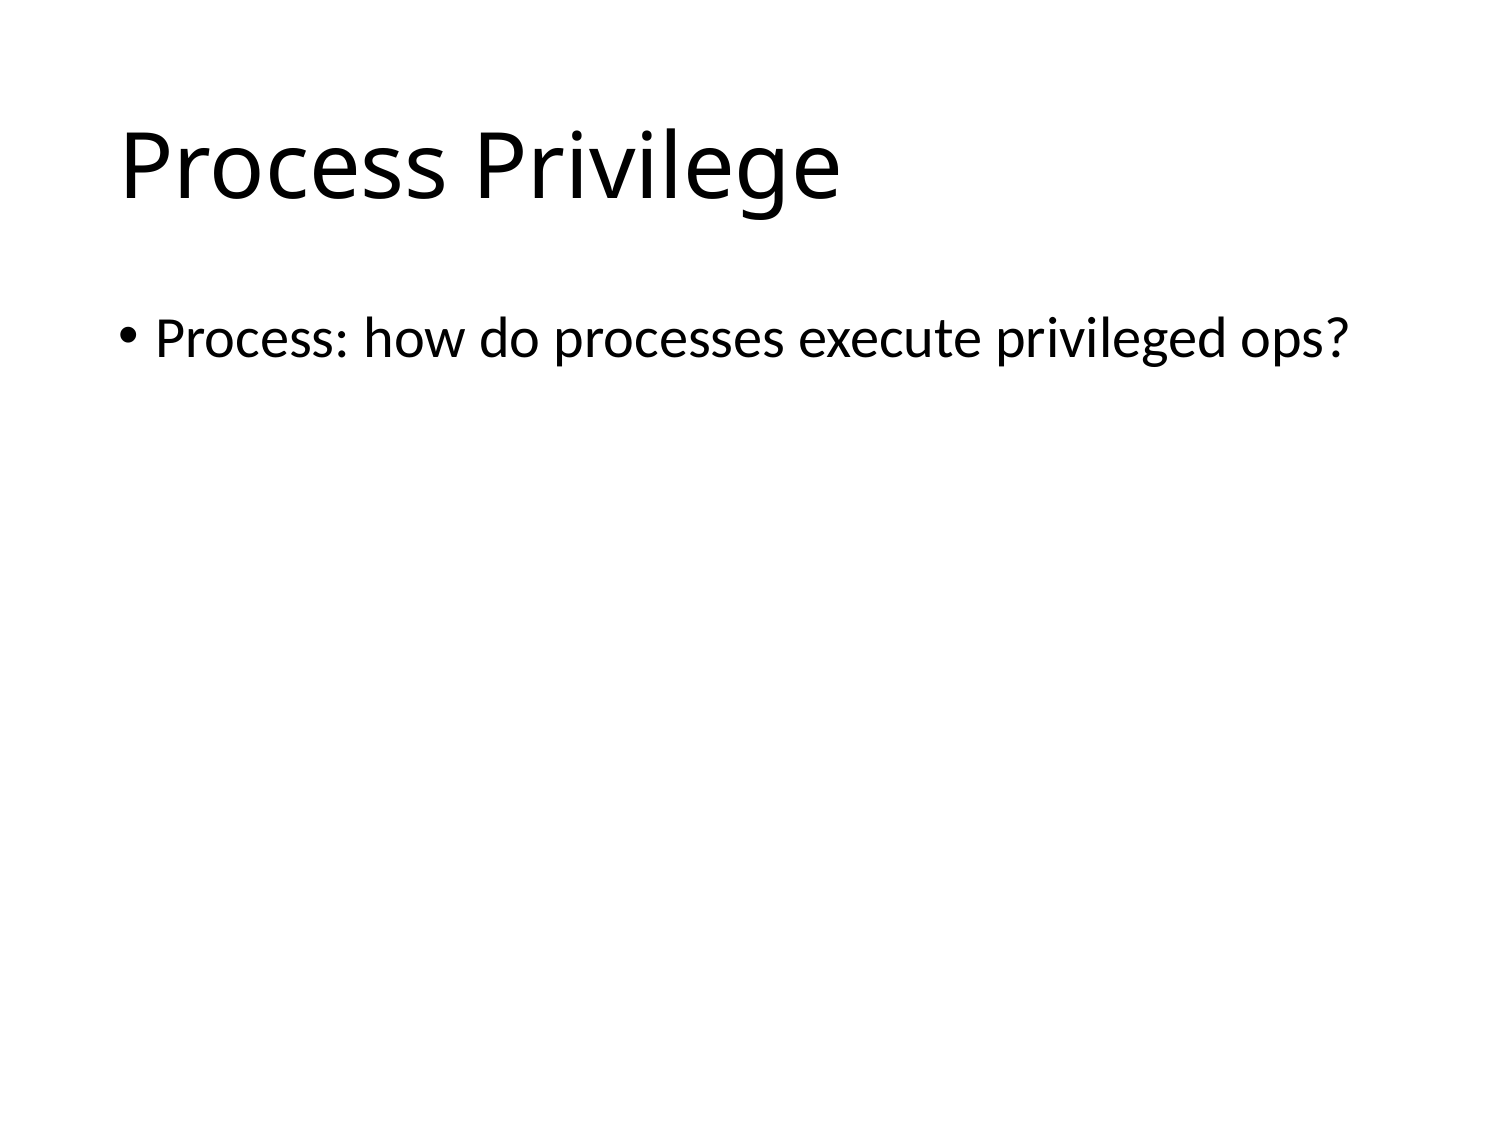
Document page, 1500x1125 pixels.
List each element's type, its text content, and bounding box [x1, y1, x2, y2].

list Process: how do processes execute privileged ops? [103, 299, 1397, 1014]
title Process Privilege [103, 59, 1397, 278]
